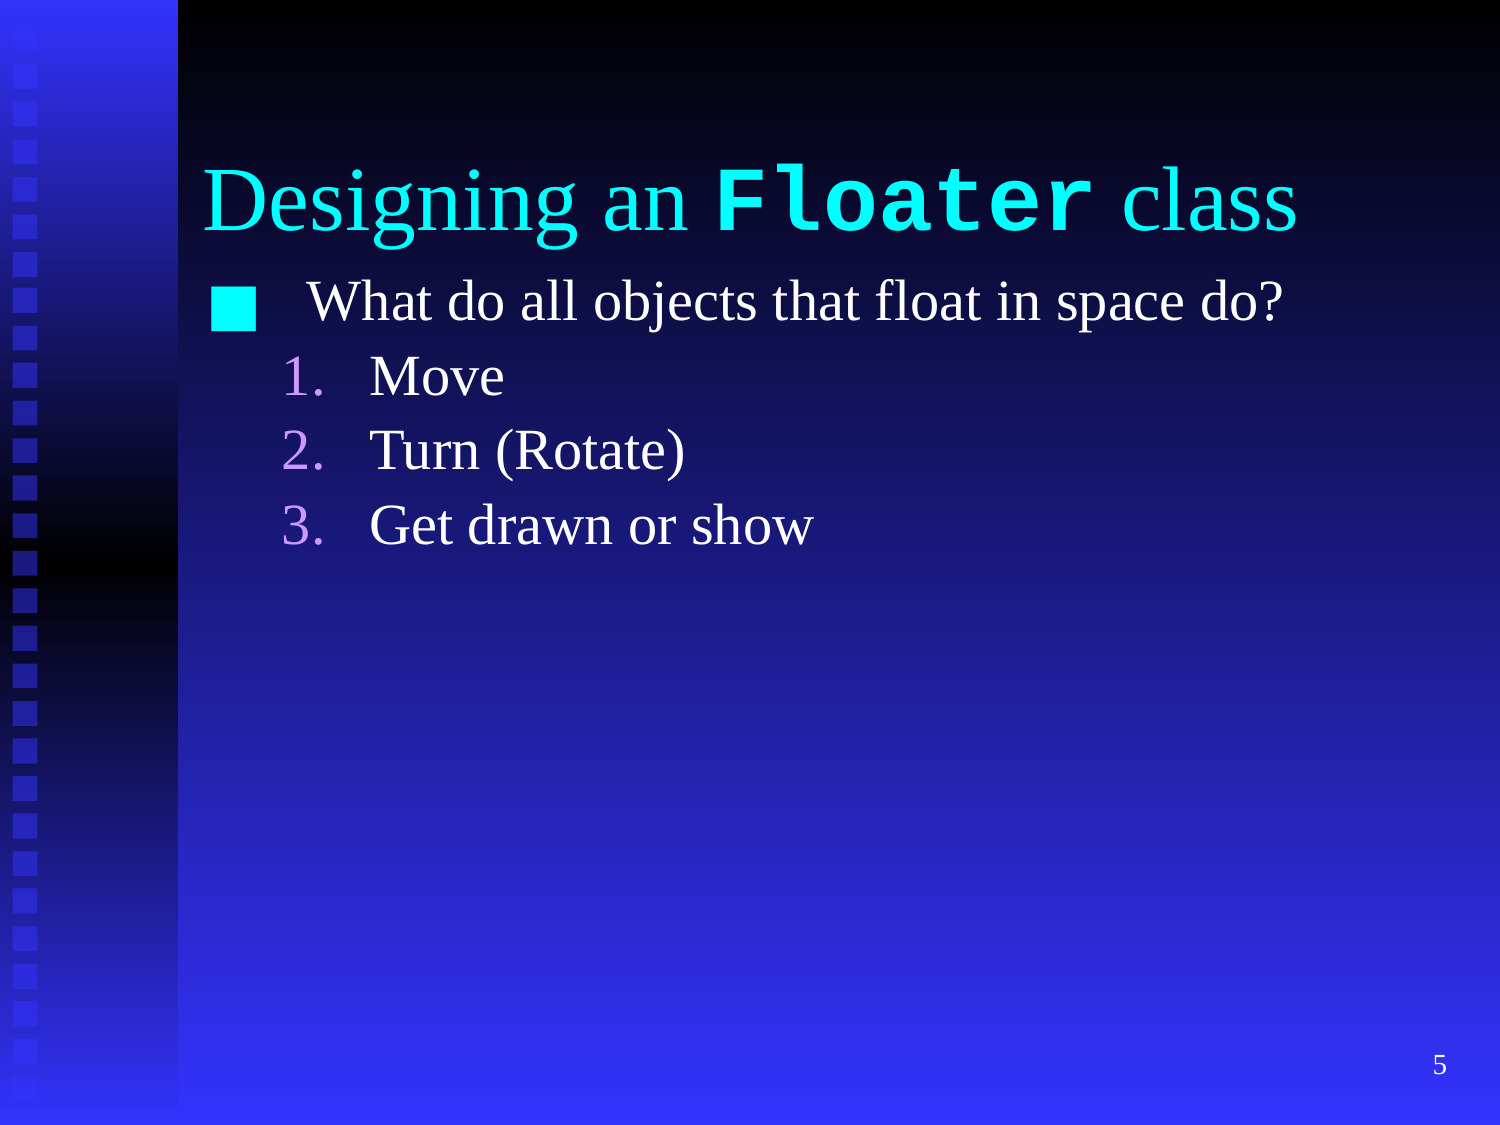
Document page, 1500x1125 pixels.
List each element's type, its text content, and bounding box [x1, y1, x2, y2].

text_box ‹#› [1149, 1024, 1463, 1100]
title Designing an Floater class [187, 99, 1463, 288]
list What do all objects that float in space do? Move Turn (Rotate) Get drawn or show [191, 262, 1467, 995]
